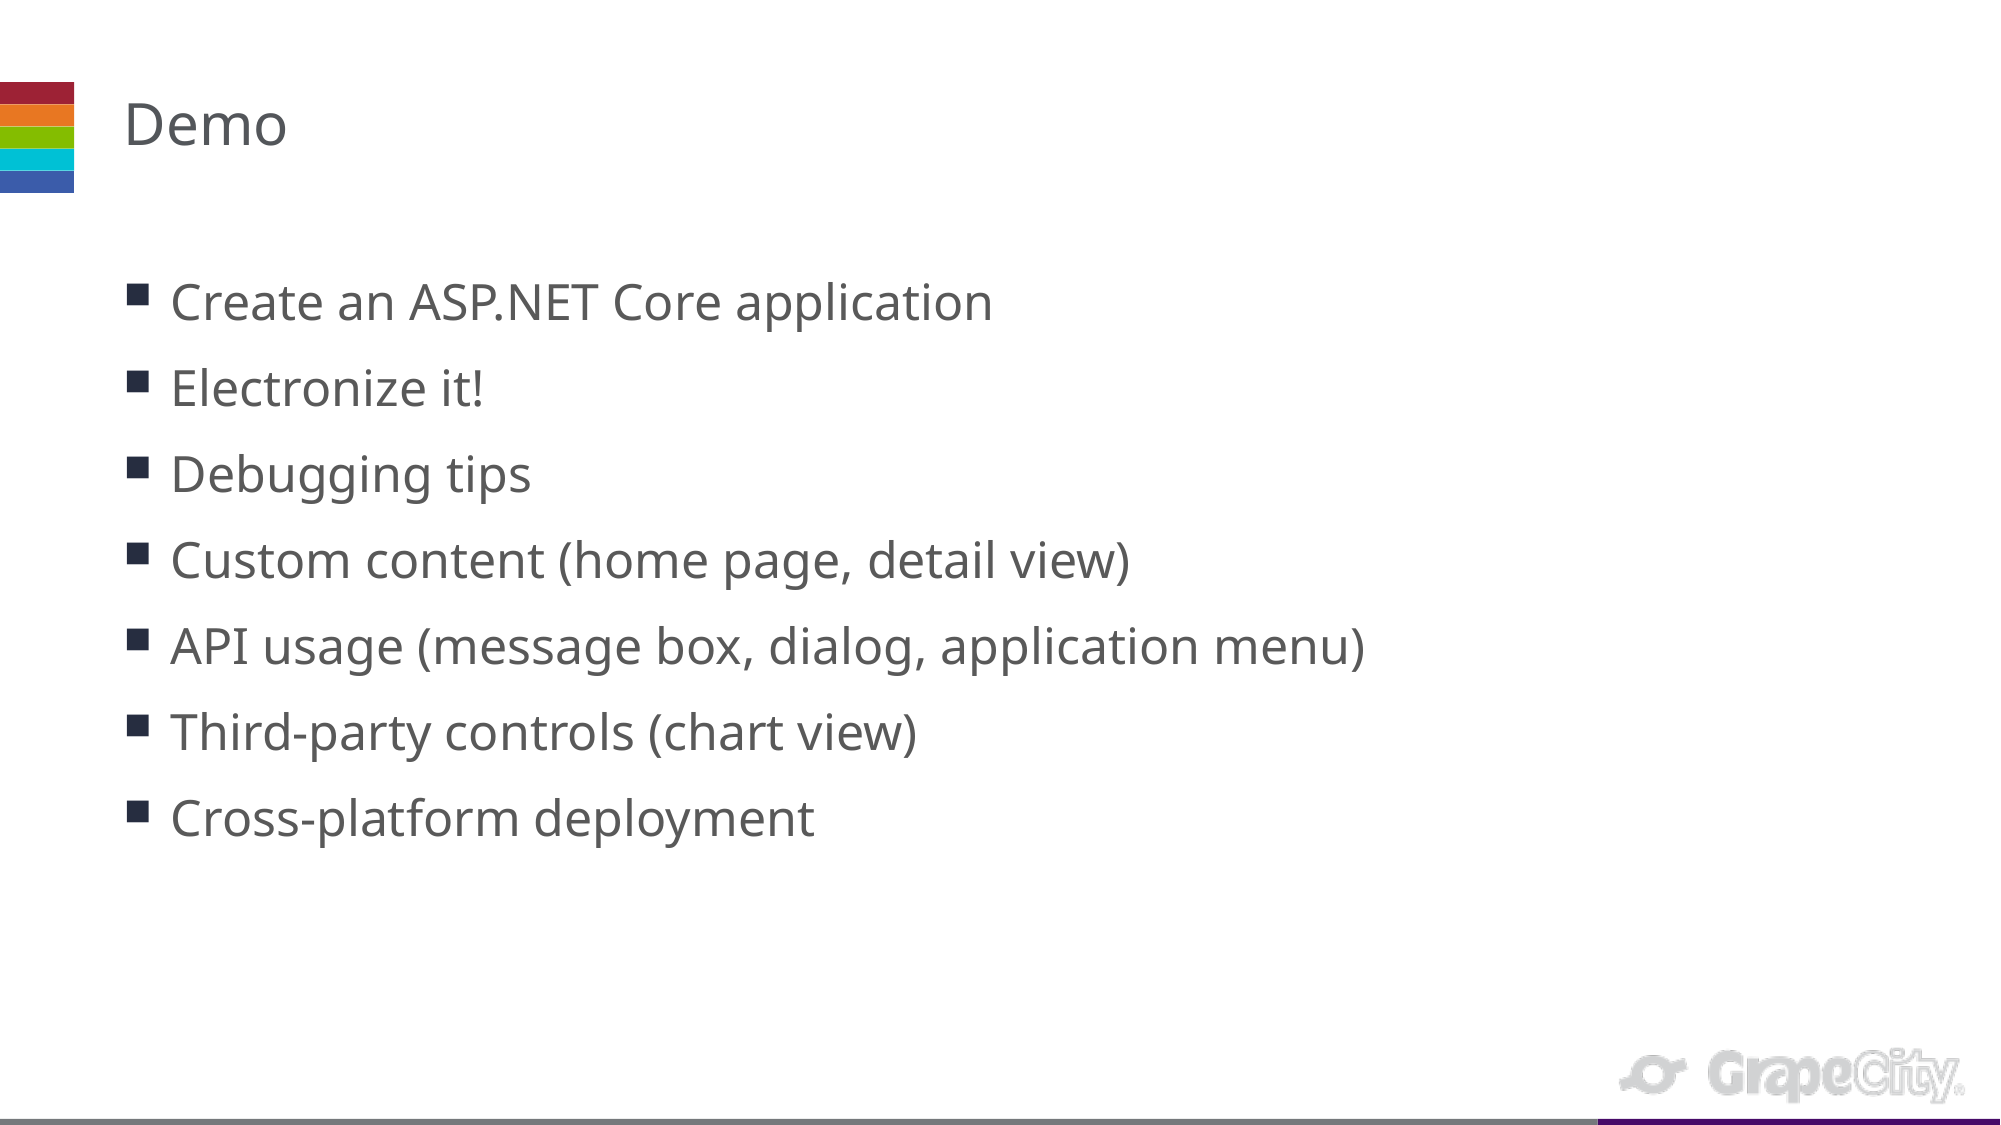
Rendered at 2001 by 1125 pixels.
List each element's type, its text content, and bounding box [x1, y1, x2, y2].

title Demo [109, 79, 1762, 262]
picture [1596, 1035, 2000, 1119]
list Create an ASP.NET Core application Electronize it! Debugging tips Custom content (home page, detail view) API usage (message box, dialog, application menu) Third-party controls (chart view) Cross-platform deployment [109, 262, 1762, 1005]
